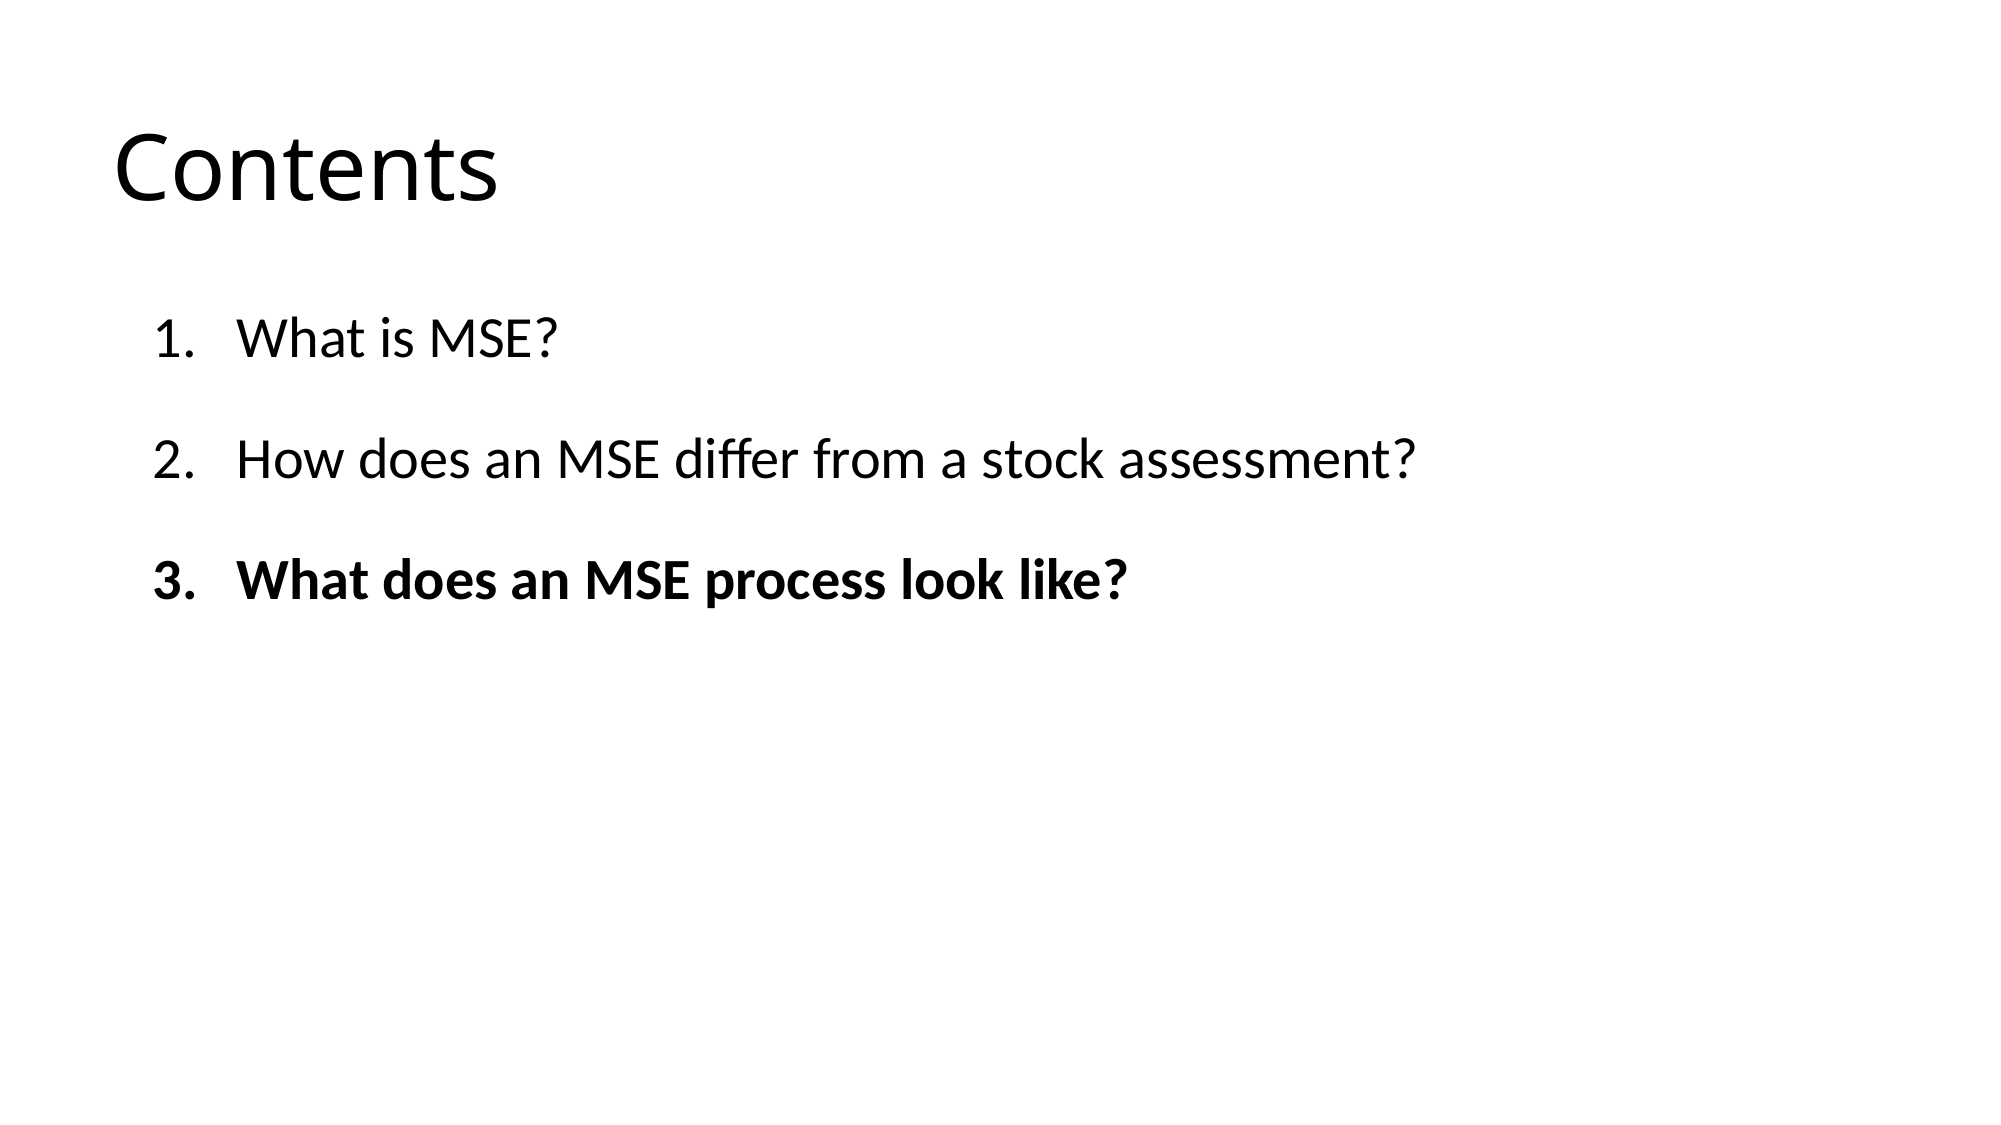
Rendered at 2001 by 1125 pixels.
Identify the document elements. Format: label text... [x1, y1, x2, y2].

list What is MSE? How does an MSE differ from a stock assessment? What does an MSE process look like? [137, 299, 1507, 1014]
title Contents [97, 61, 1823, 280]
